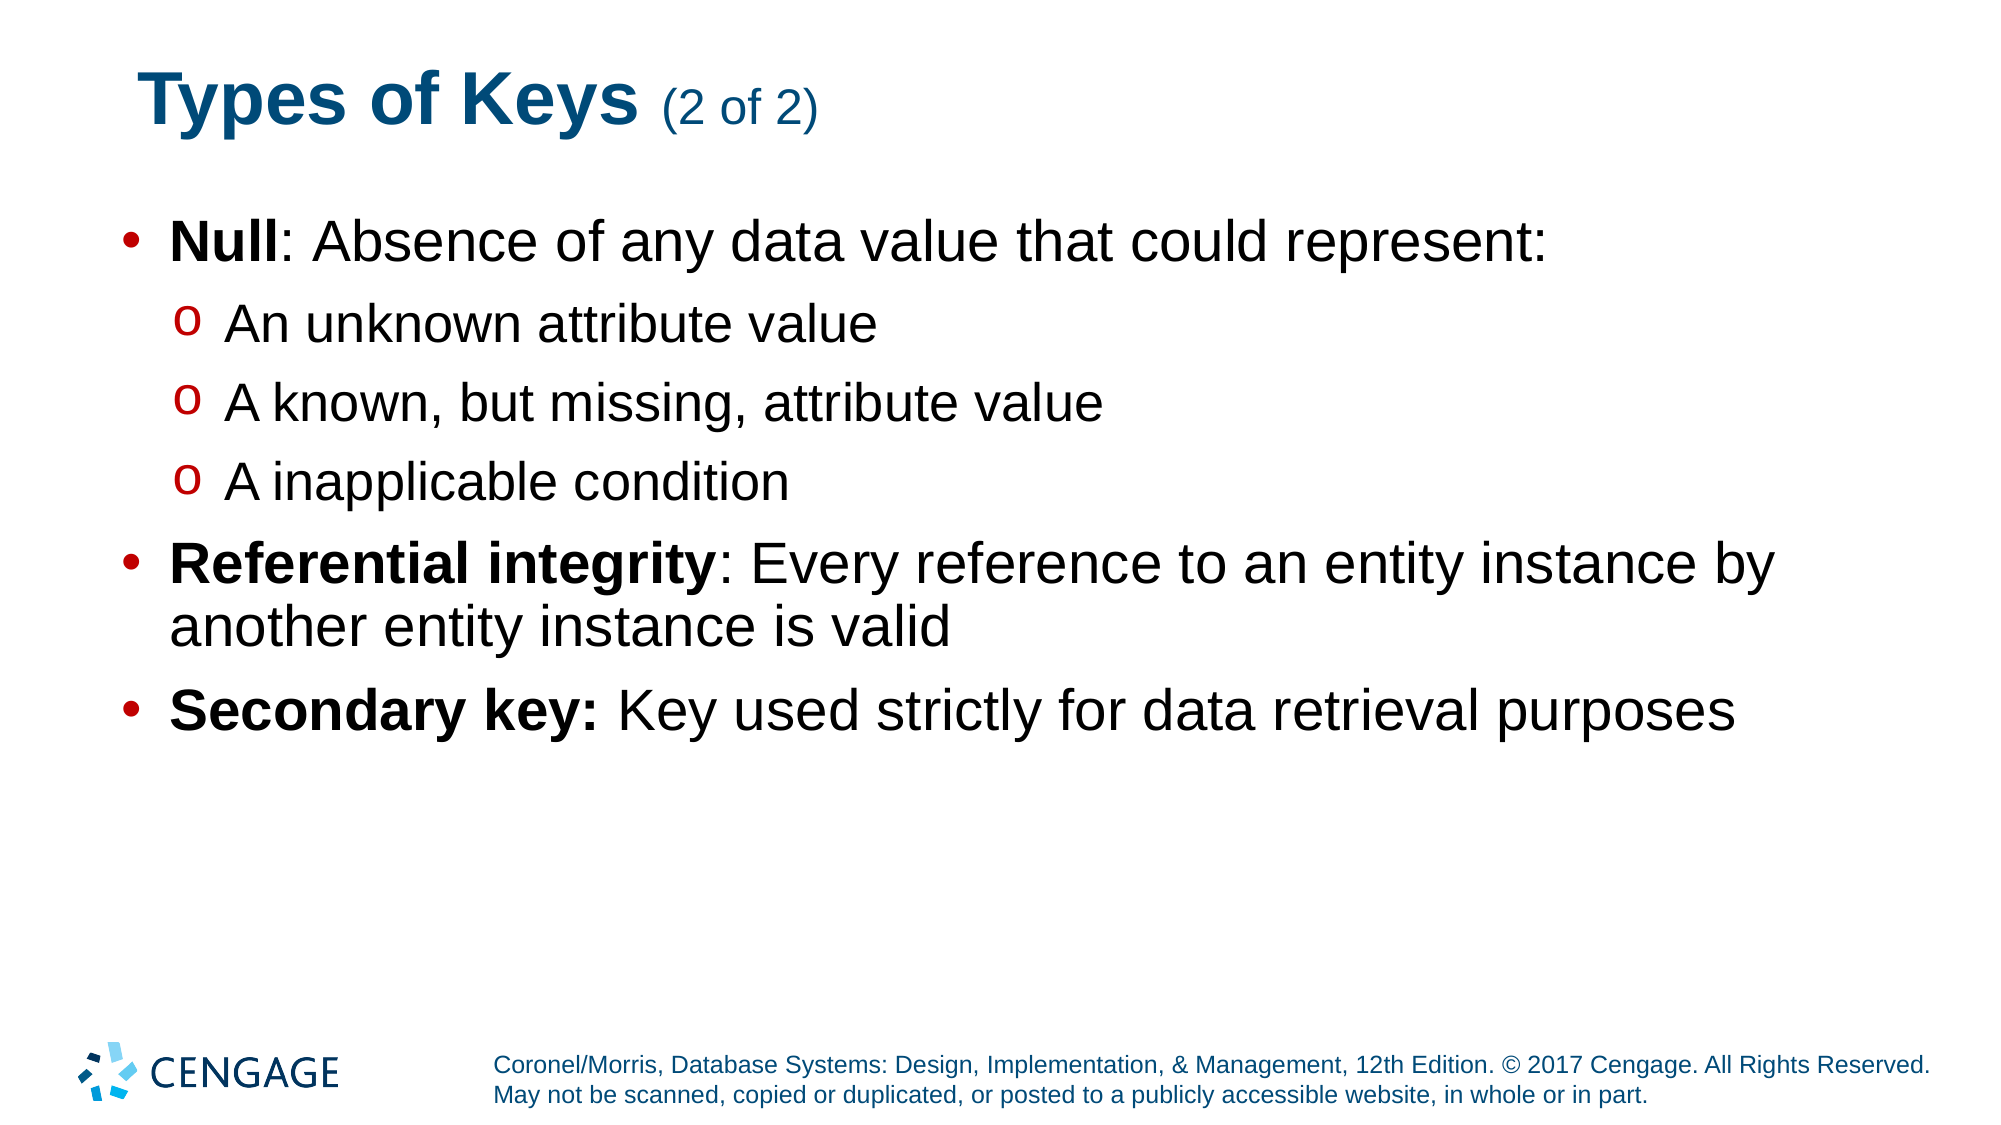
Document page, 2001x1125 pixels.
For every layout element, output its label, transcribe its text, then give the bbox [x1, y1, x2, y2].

picture [78, 1042, 338, 1101]
title Types of Keys (2 of 2) [137, 59, 1863, 171]
list Null: Absence of any data value that could represent: An unknown attribute value A known, but missing, attribute value A inapplicable condition Referential integrity: Every reference to an entity instance by another entity instance is valid Secondary key: Key used strictly for data retrieval purposes [121, 211, 1880, 824]
